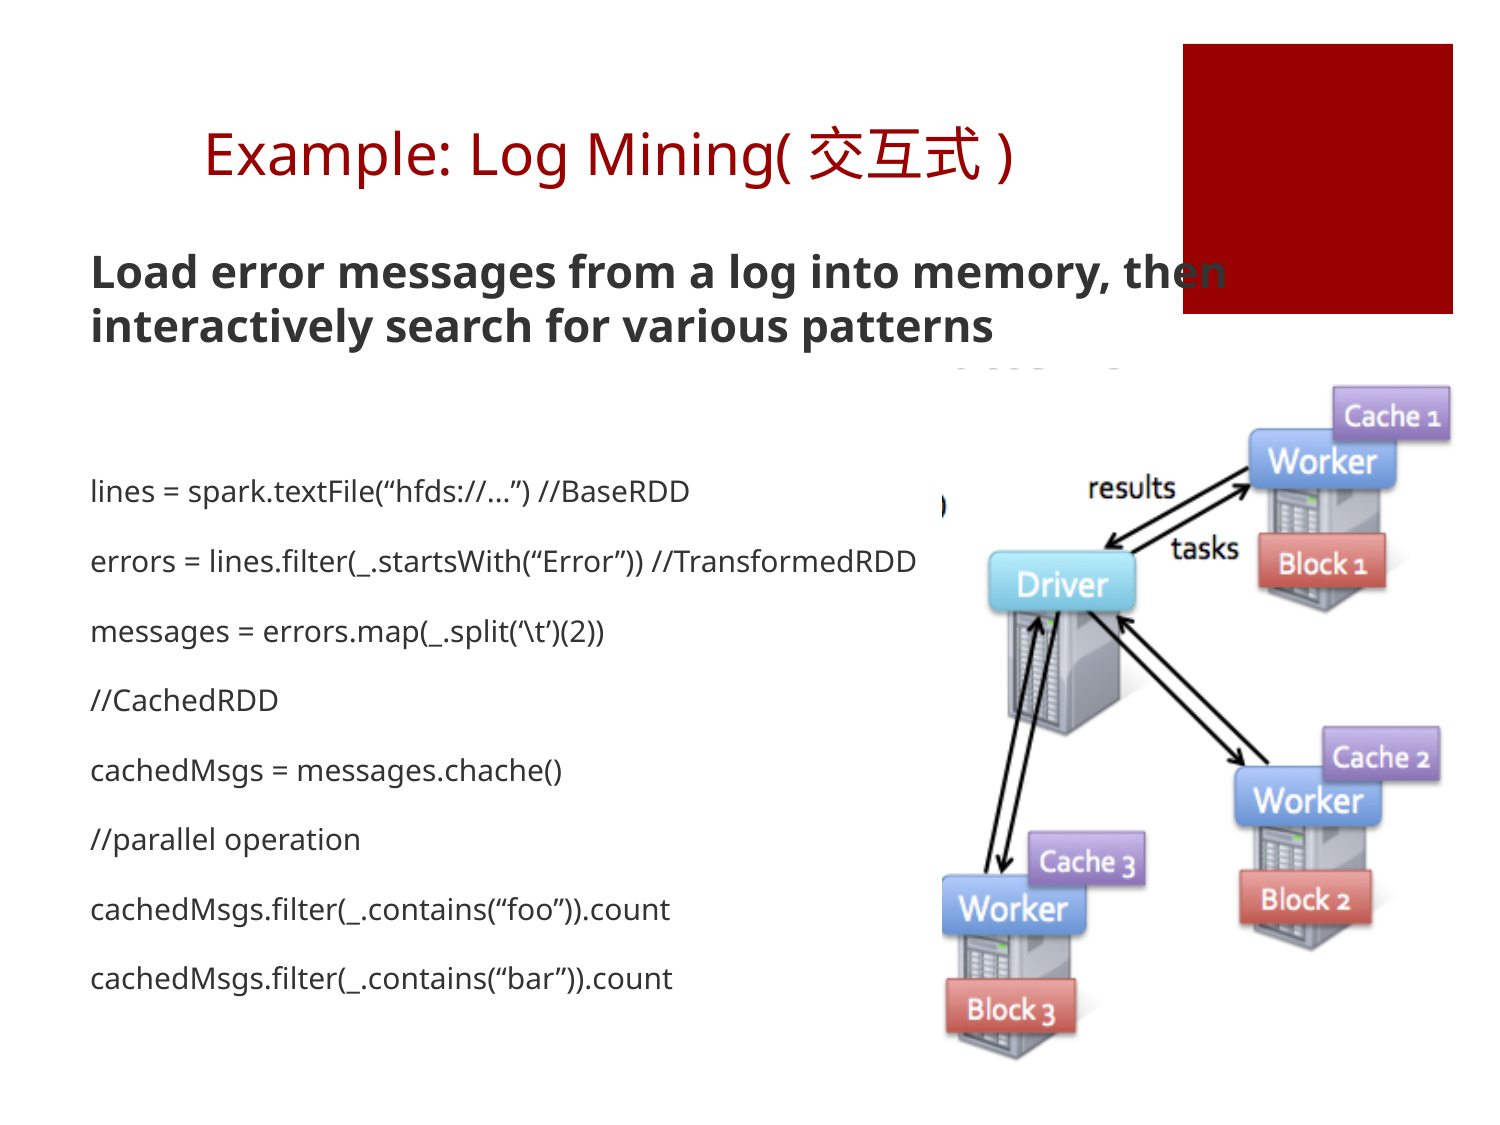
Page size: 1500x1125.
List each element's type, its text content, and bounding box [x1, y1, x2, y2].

list Load error messages from a log into memory, then interactively search for various patterns lines = spark.textFile(“hfds://…”) //BaseRDD errors = lines.filter(_.startsWith(“Error”)) //TransformedRDD messages = errors.map(_.split(‘\t’)(2)) //CachedRDD cachedMsgs = messages.chache() //parallel operation cachedMsgs.filter(_.contains(“foo”)).count cachedMsgs.filter(_.contains(“bar”)).count [75, 236, 1453, 1005]
picture [941, 368, 1469, 1080]
title Example: Log Mining(交互式) [75, 56, 1143, 195]
